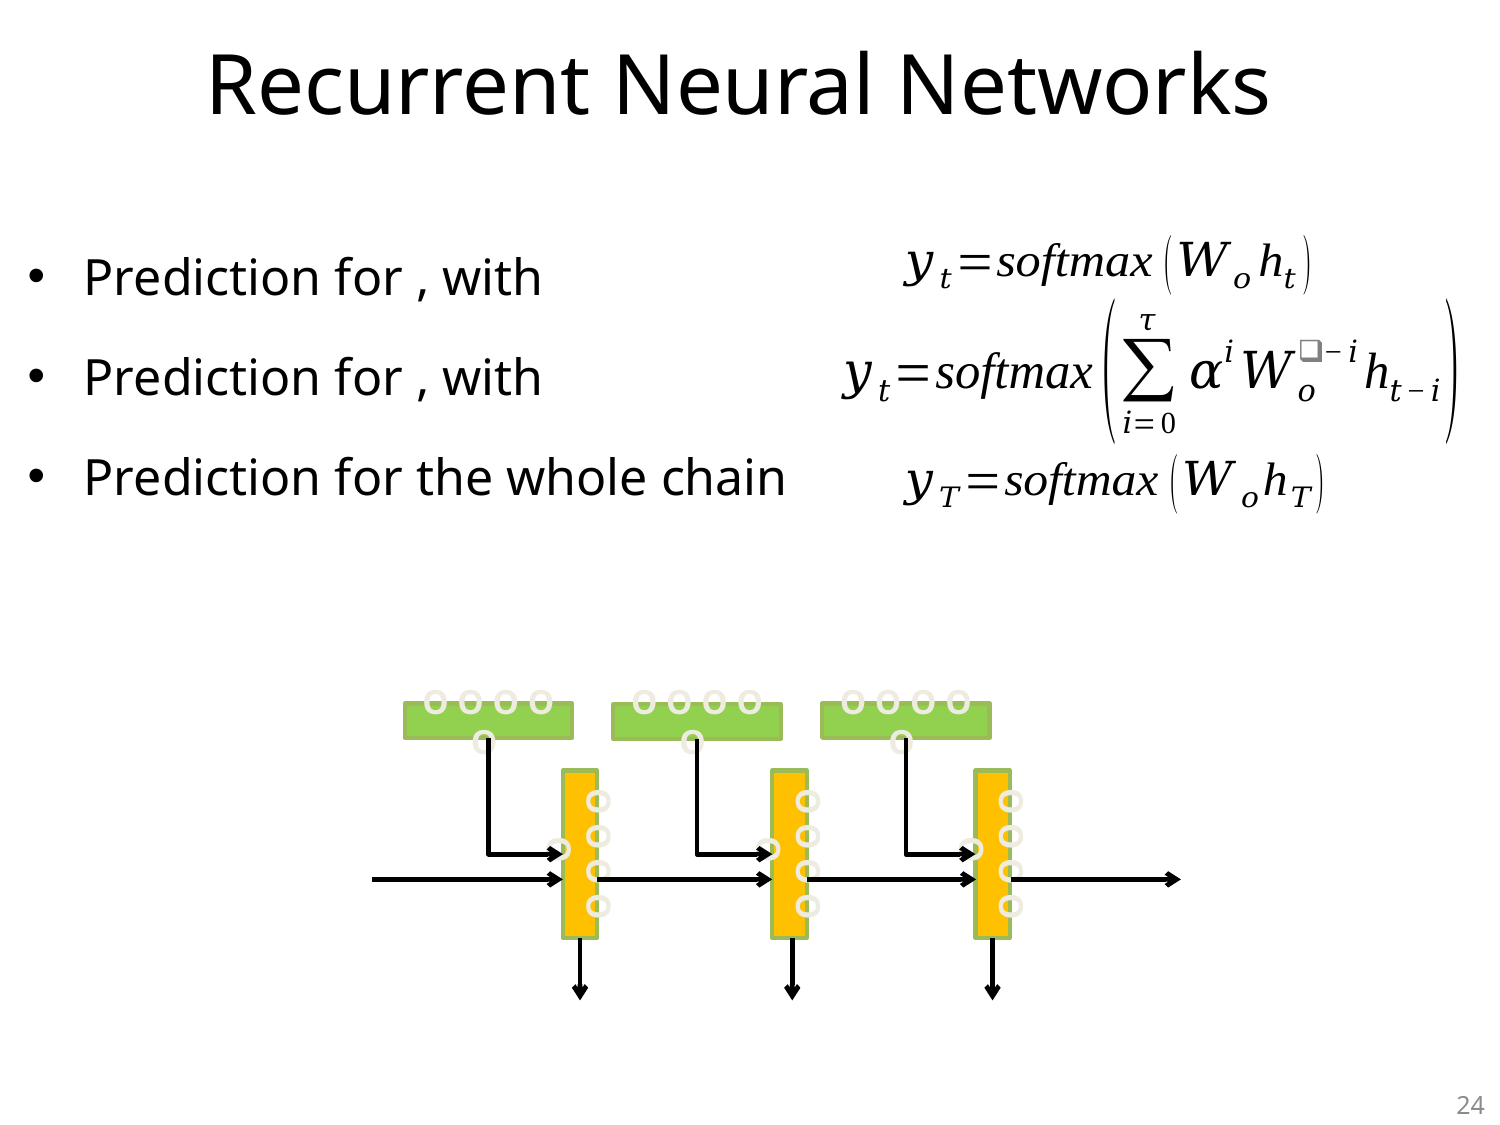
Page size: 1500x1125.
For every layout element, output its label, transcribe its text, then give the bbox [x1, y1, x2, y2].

title Recurrent Neural Networks [0, 0, 1500, 163]
text_box O O O O O [561, 768, 599, 940]
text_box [467, 758, 585, 834]
slide_number 24 [1149, 1087, 1500, 1125]
text_box O O O O O [611, 702, 783, 741]
text_box O O O O O [820, 701, 992, 740]
text_box O O O O O [403, 701, 574, 740]
text_box O O O O O [770, 768, 809, 940]
text_box O O O O O [973, 768, 1012, 940]
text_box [882, 761, 1000, 831]
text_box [676, 758, 793, 835]
